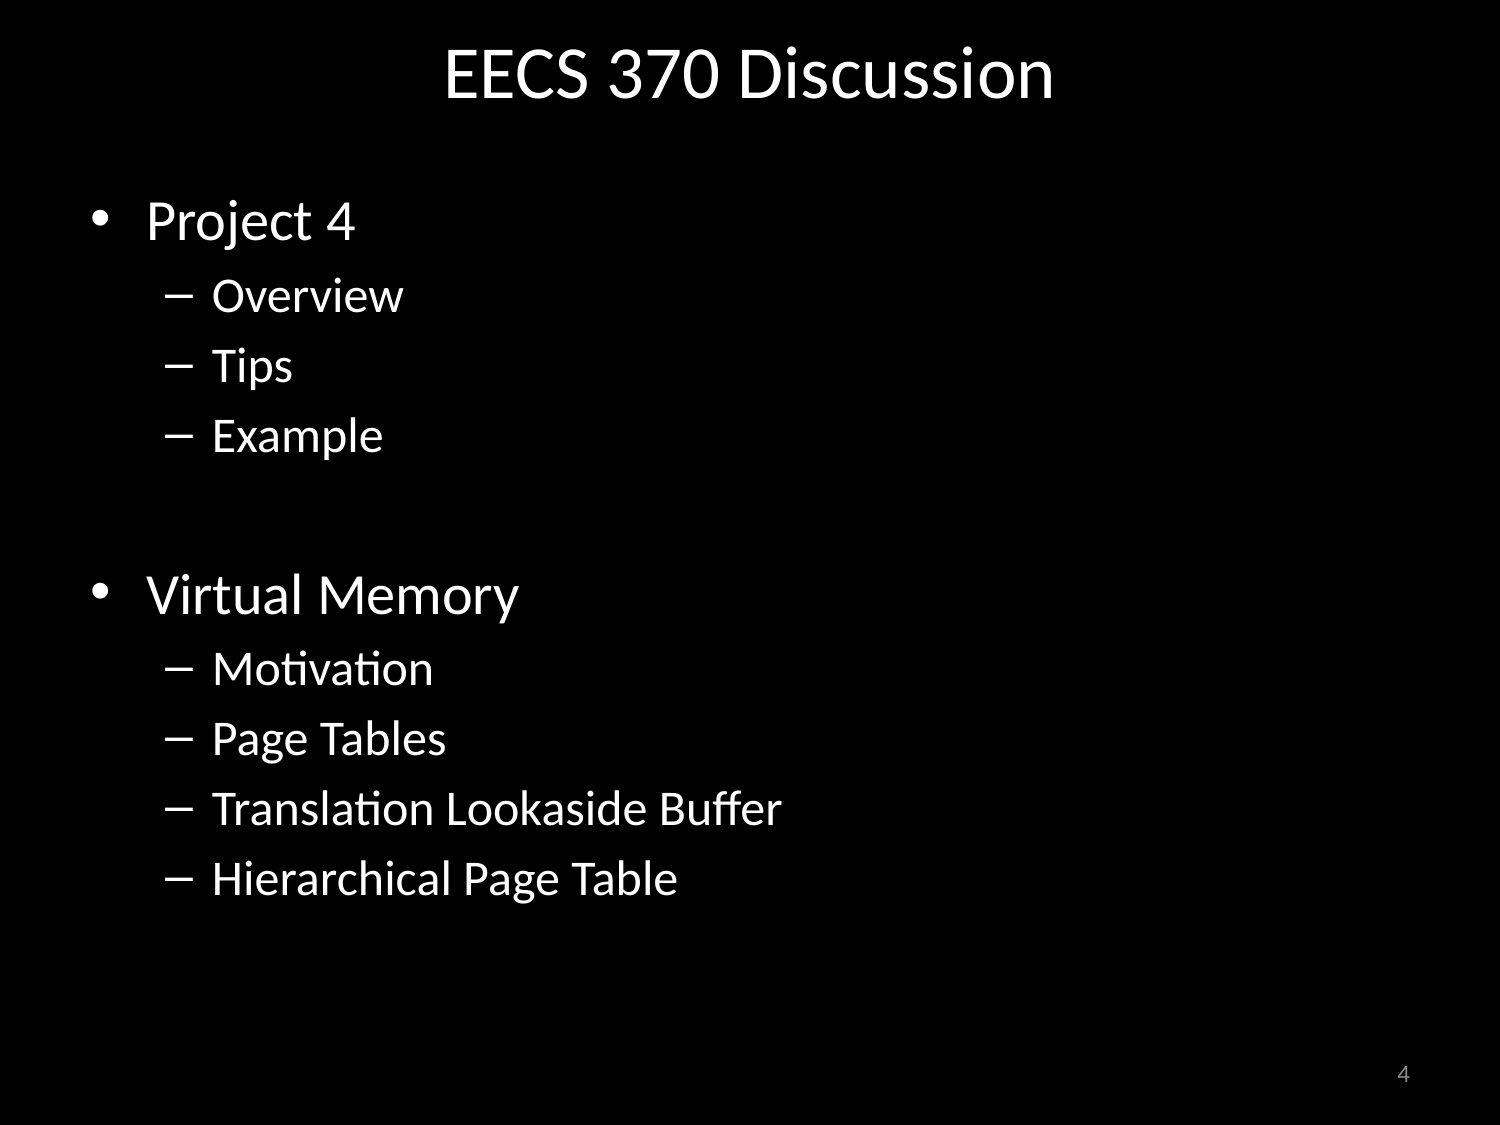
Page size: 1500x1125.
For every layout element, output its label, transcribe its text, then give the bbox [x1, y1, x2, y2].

list Project 4 Overview Tips Example Virtual Memory Motivation Page Tables Translation Lookaside Buffer Hierarchical Page Table [75, 174, 1425, 1063]
slide_number 4 [1074, 1042, 1425, 1103]
title EECS 370 Discussion [75, 0, 1425, 163]
